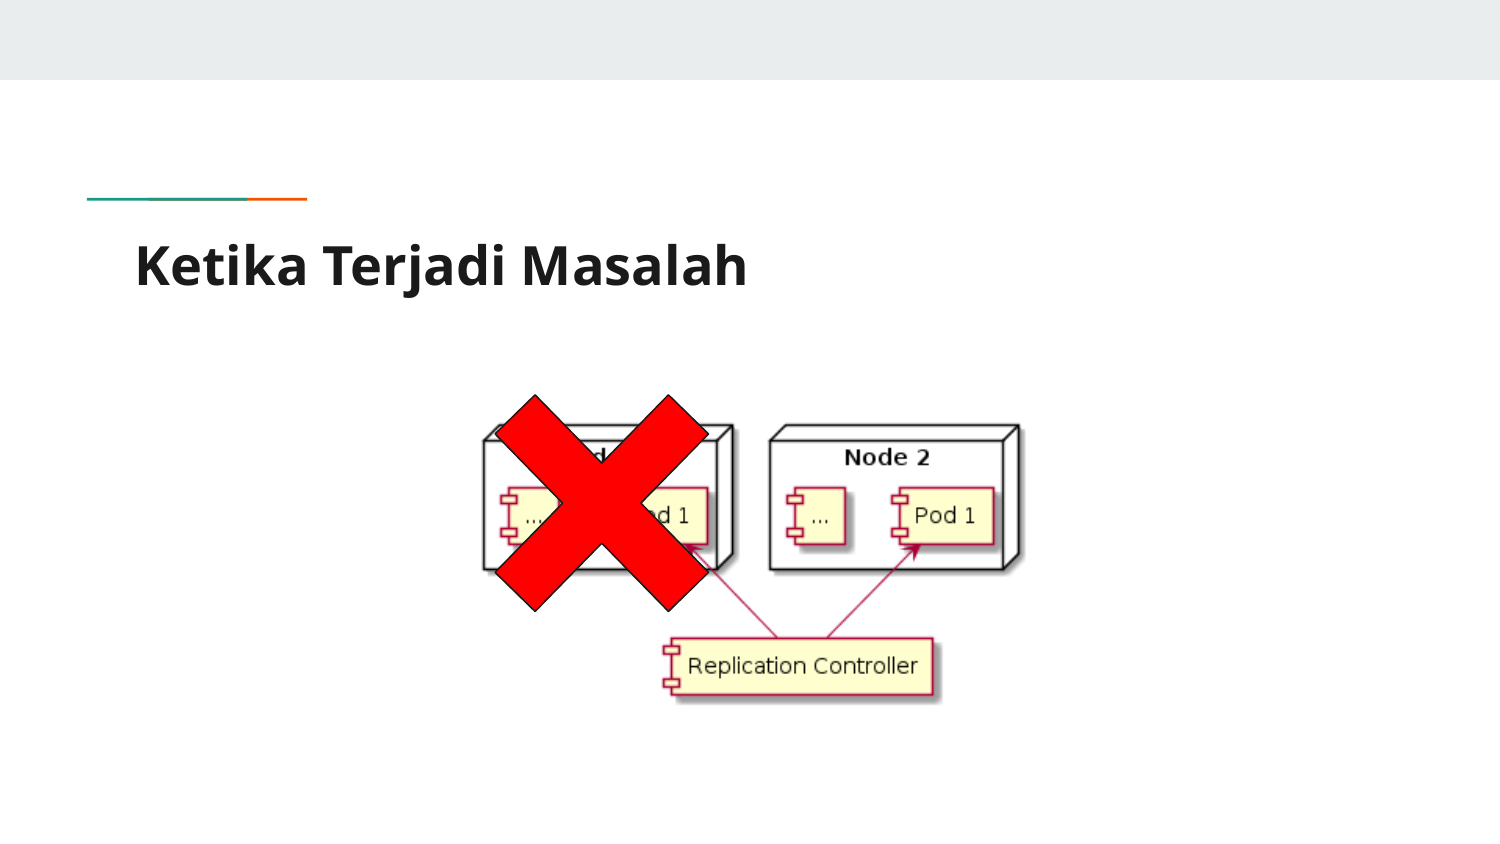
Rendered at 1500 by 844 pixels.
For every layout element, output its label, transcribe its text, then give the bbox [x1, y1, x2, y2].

picture [448, 386, 1051, 710]
title Ketika Terjadi Masalah [119, 216, 1381, 305]
